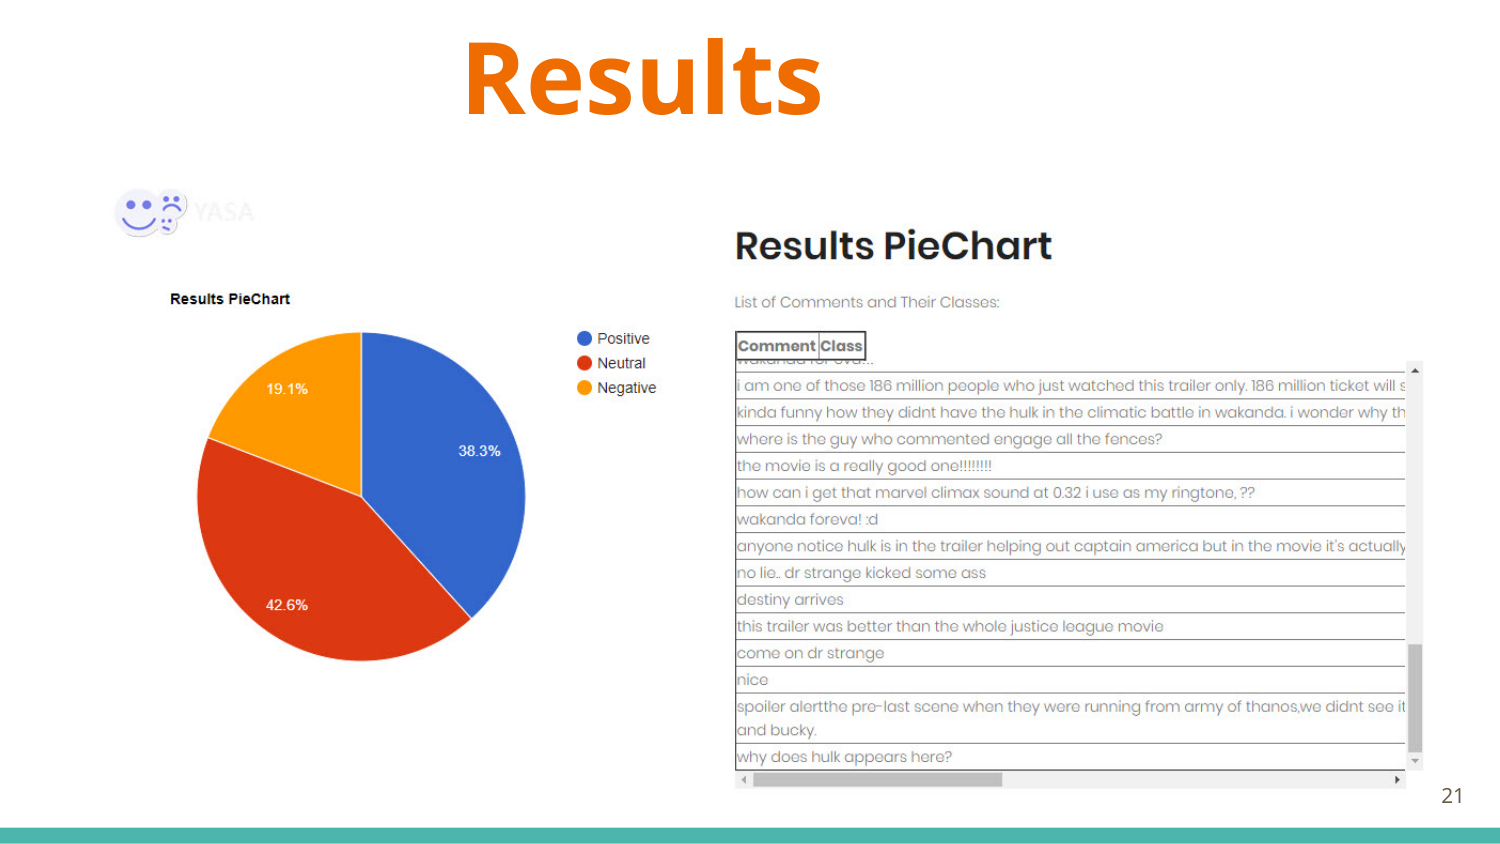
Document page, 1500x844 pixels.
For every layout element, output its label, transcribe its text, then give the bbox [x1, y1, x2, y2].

text_box Results [100, 0, 1185, 116]
picture [13, 163, 1435, 807]
slide_number 21 [1389, 764, 1480, 830]
